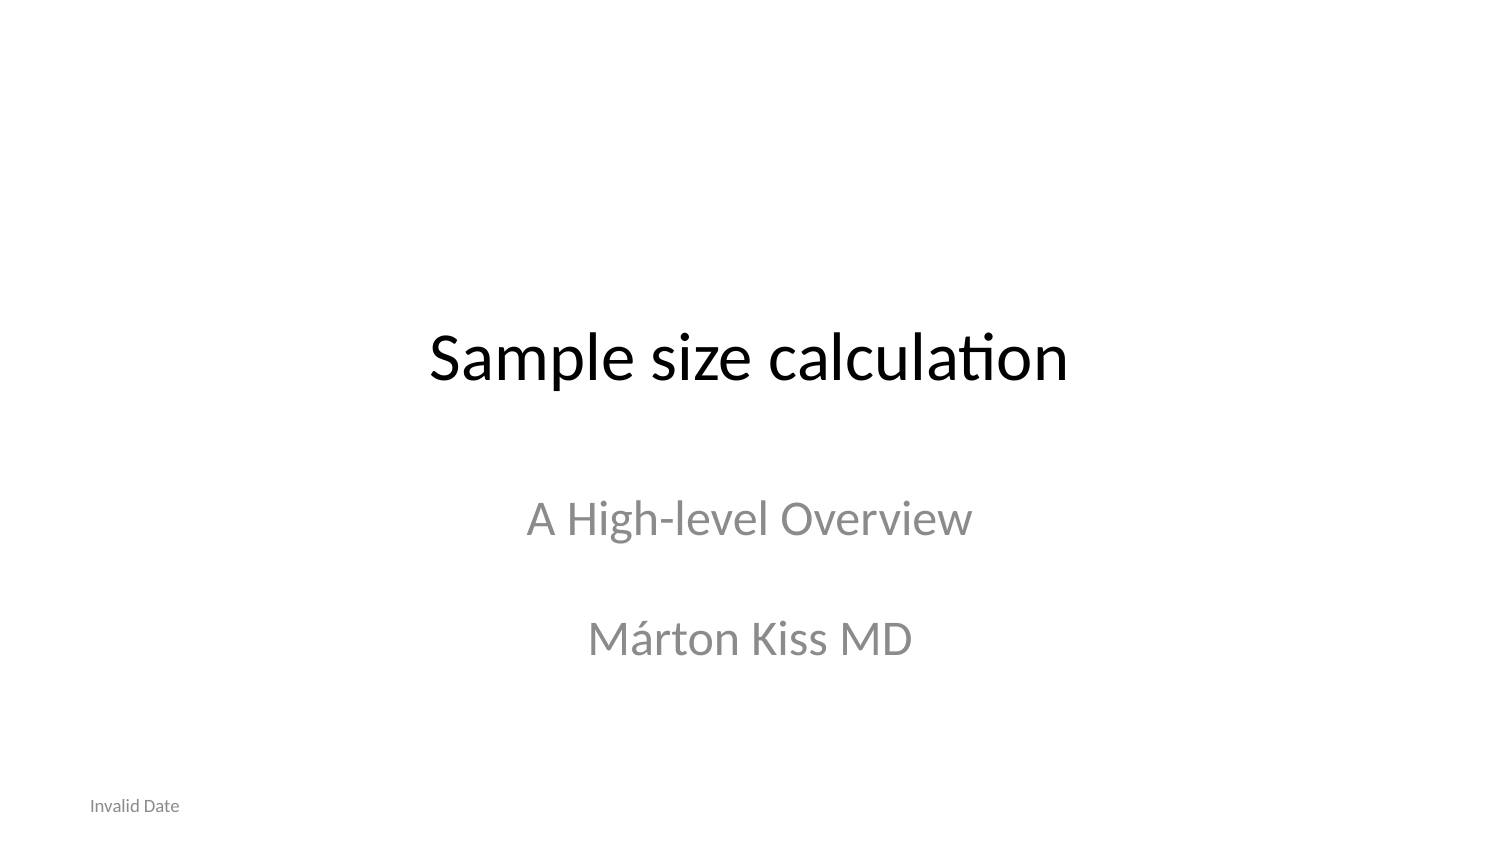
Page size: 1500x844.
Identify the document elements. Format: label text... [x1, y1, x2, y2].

slide_number Invalid Date [75, 782, 425, 827]
subtitle A High-level Overview Márton Kiss MD [225, 478, 1275, 694]
title Sample size calculation [112, 262, 1388, 443]
